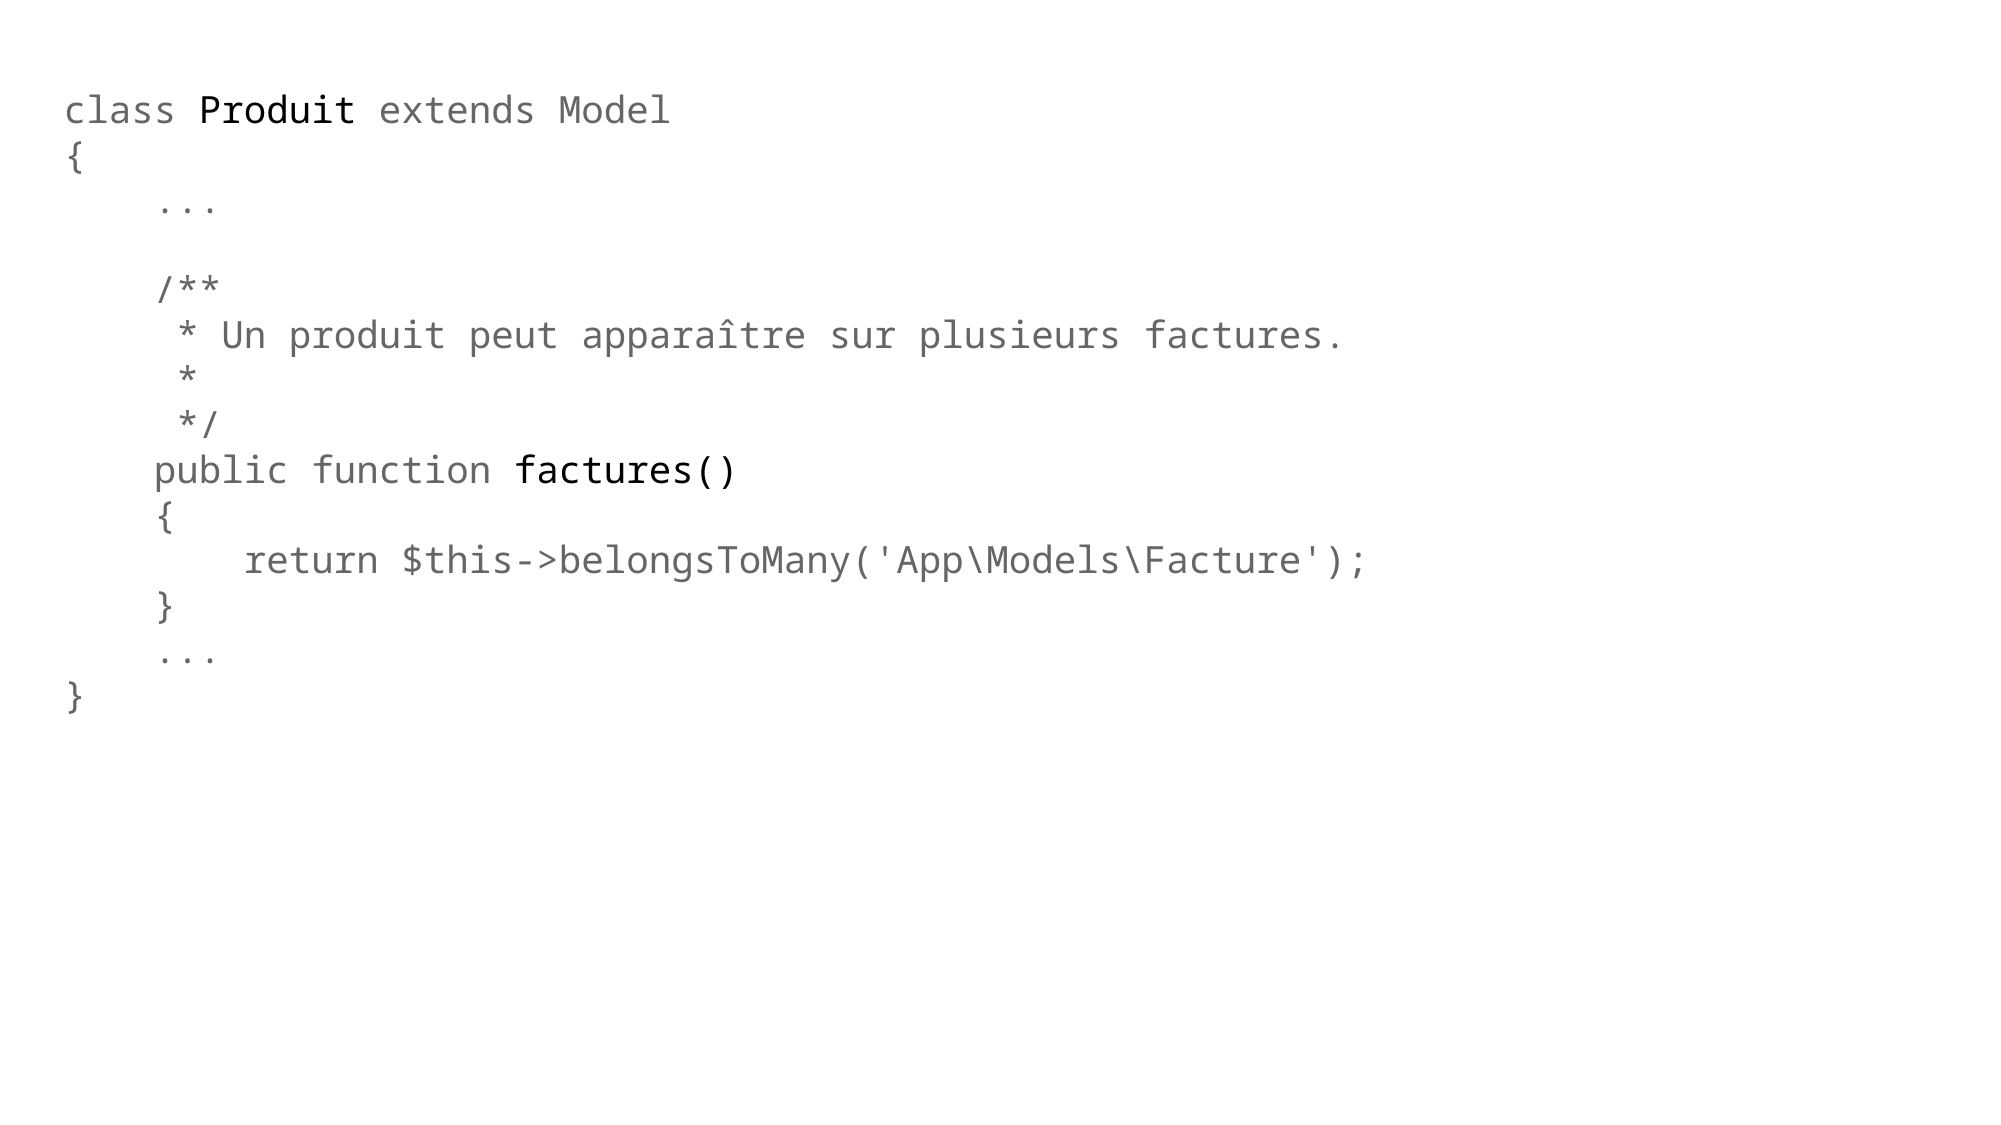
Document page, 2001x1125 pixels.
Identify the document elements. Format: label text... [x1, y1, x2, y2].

text_box class Produit extends Model { ... /** * Un produit peut apparaître sur plusieurs factures. * */ public function factures() { return $this->belongsToMany('App\Models\Facture'); } ... } [48, 78, 1886, 814]
